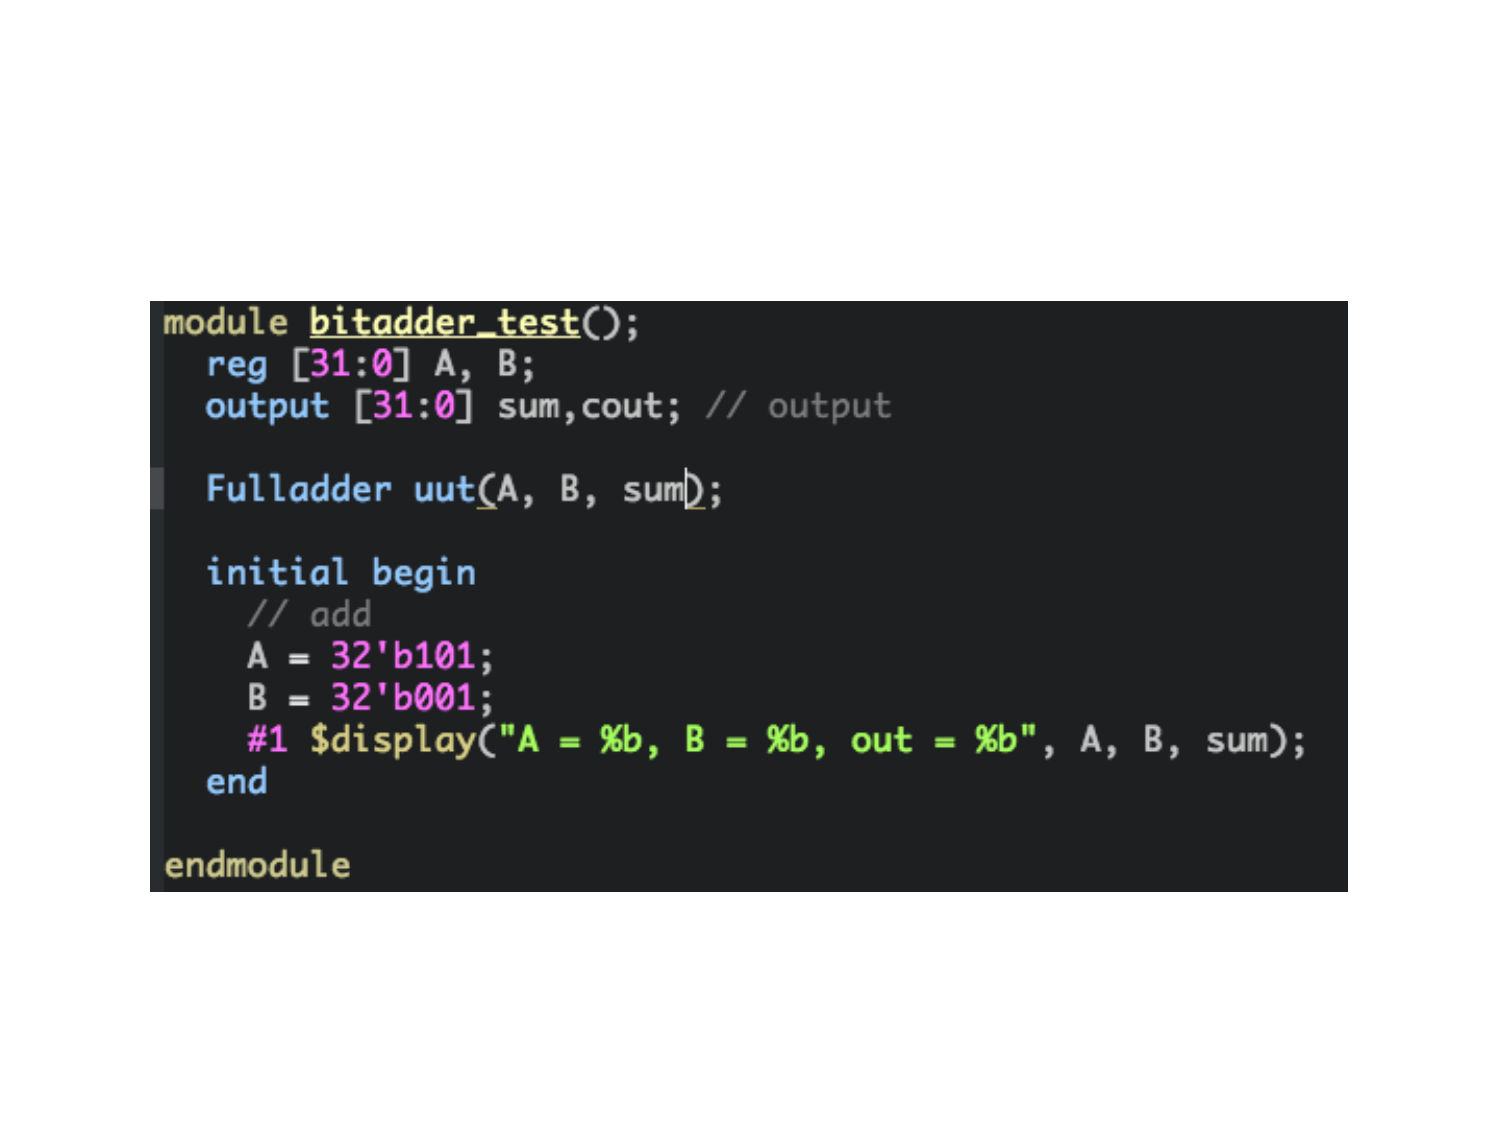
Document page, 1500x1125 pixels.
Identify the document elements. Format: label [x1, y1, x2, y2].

picture [149, 301, 1349, 892]
